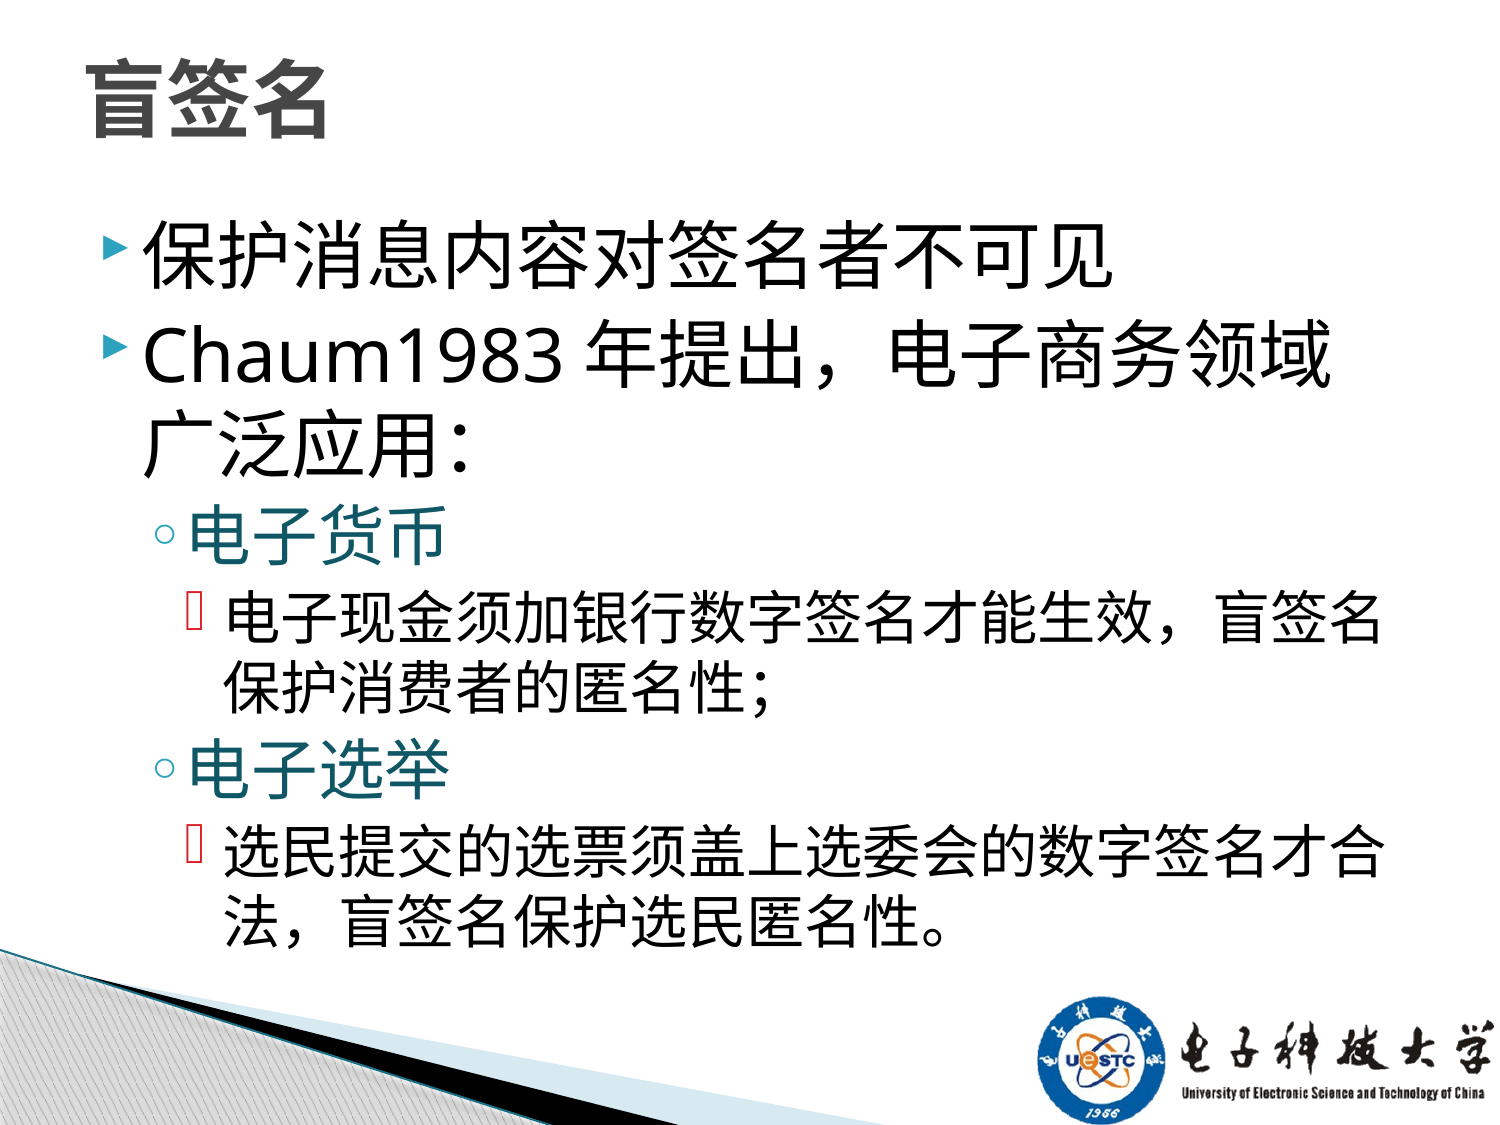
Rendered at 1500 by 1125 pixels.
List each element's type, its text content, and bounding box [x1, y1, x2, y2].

list 保护消息内容对签名者不可见 Chaum1983年提出，电子商务领域广泛应用： 电子货币 电子现金须加银行数字签名才能生效，盲签名保护消费者的匿名性； 电子选举 选民提交的选票须盖上选委会的数字签名才合法，盲签名保护选民匿名性。 [66, 201, 1417, 1052]
title 盲签名 [66, 3, 1417, 191]
picture [1037, 995, 1495, 1125]
